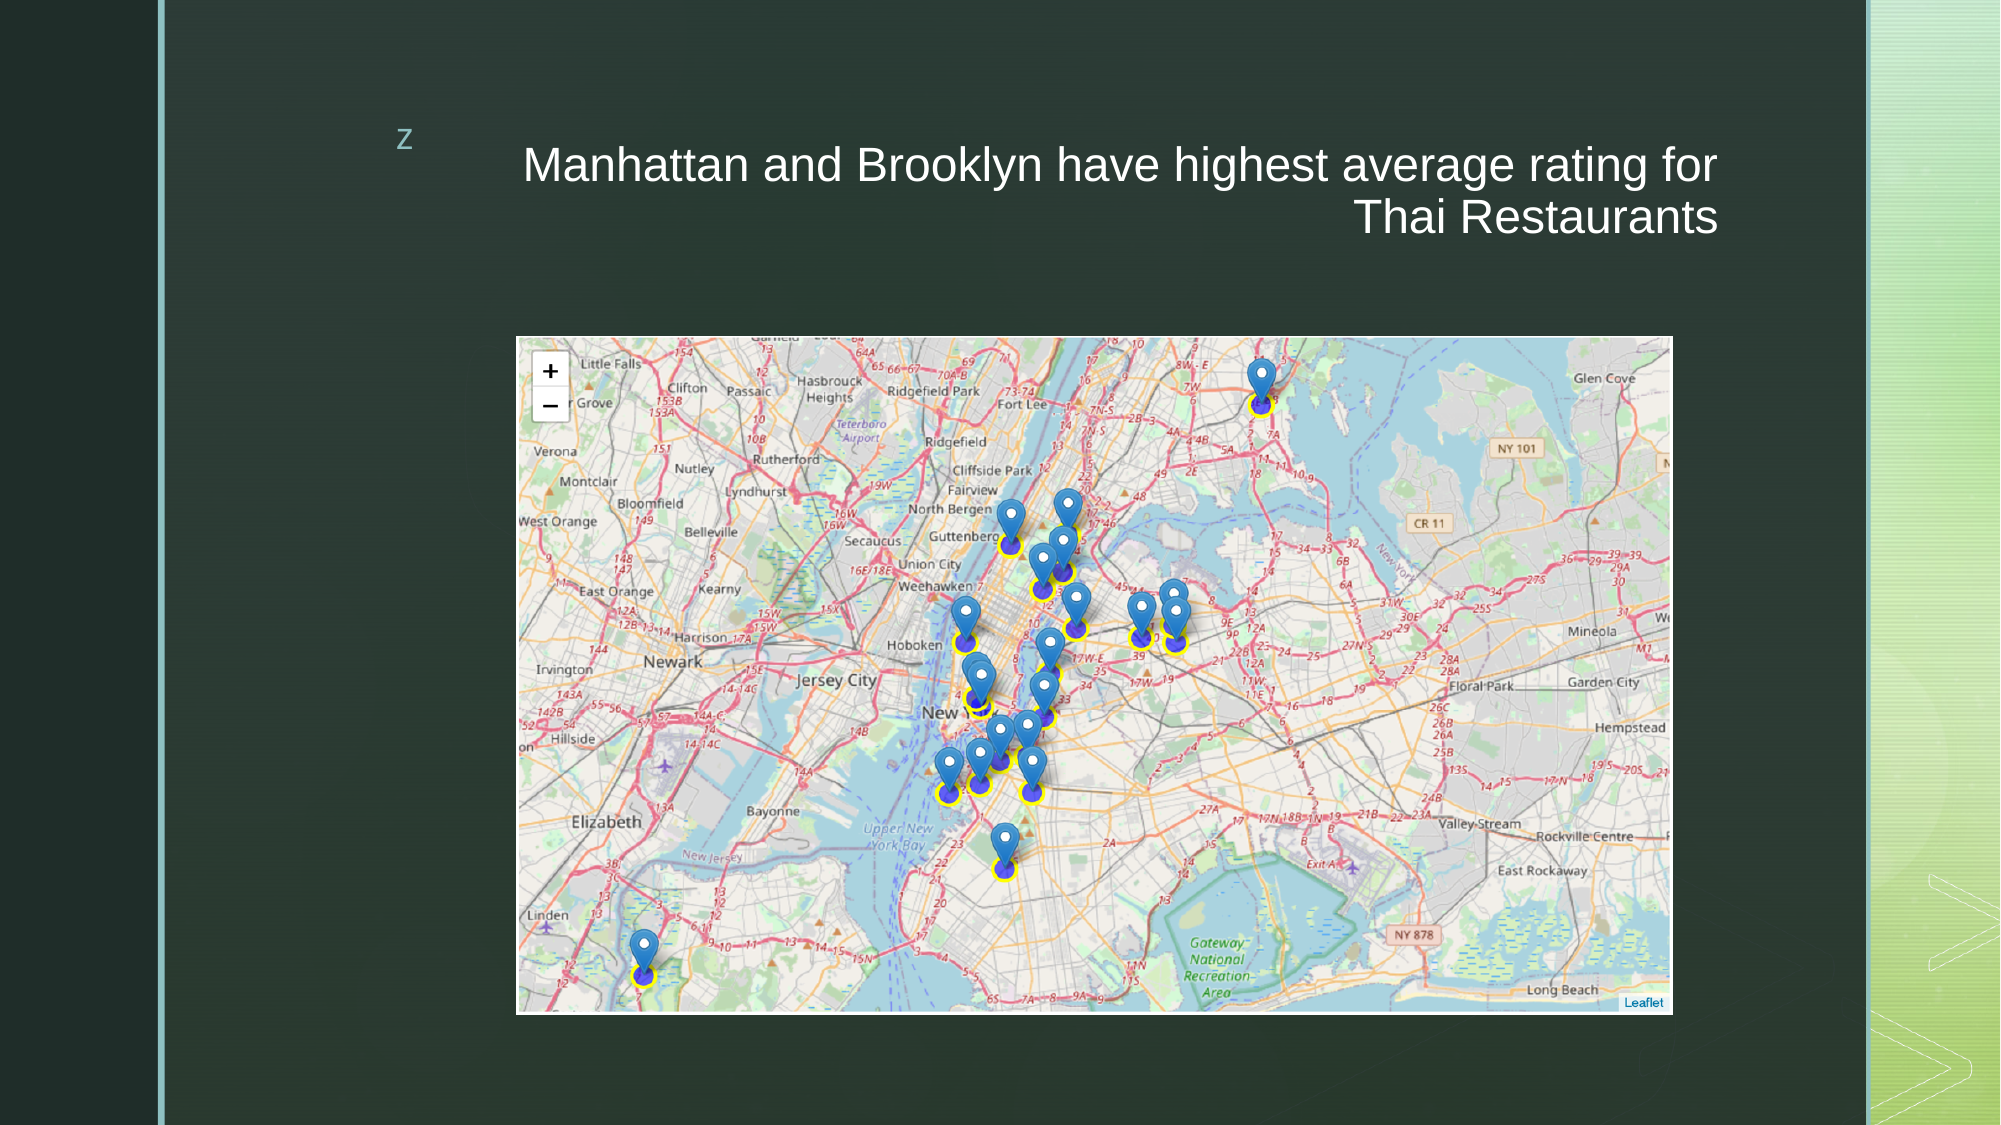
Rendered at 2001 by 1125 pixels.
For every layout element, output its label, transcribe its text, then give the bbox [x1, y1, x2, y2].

picture [1871, 0, 2001, 1125]
picture [516, 336, 1673, 1016]
title Manhattan and Brooklyn have highest average rating for Thai Restaurants [428, 132, 1734, 310]
